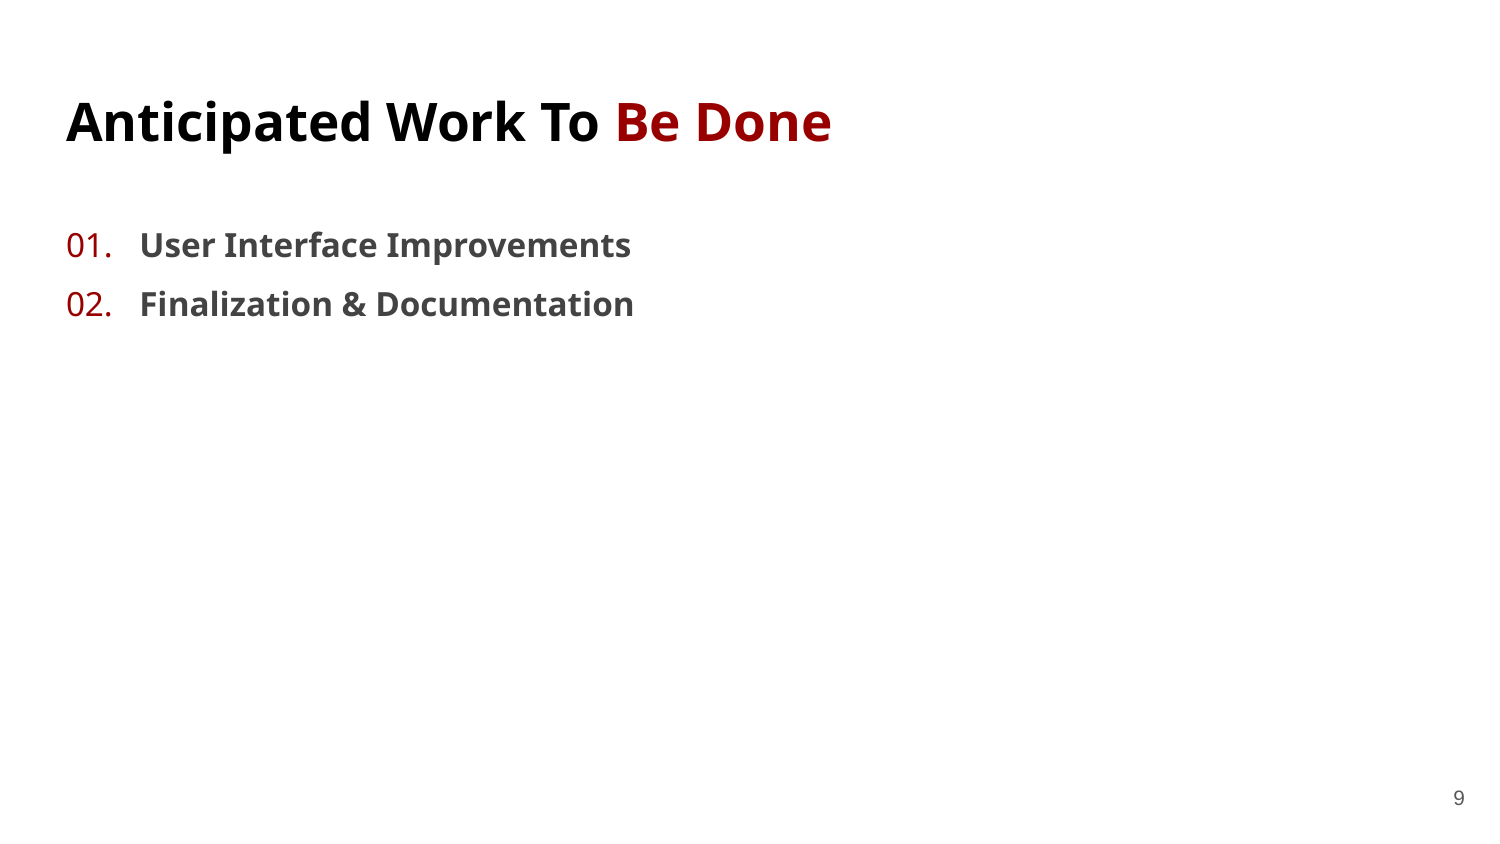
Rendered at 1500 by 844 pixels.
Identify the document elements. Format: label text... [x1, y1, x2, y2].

list 01. User Interface Improvements 02. Finalization & Documentation [51, 189, 1449, 750]
title Anticipated Work To Be Done [51, 72, 1449, 167]
slide_number ‹#› [1389, 764, 1480, 830]
